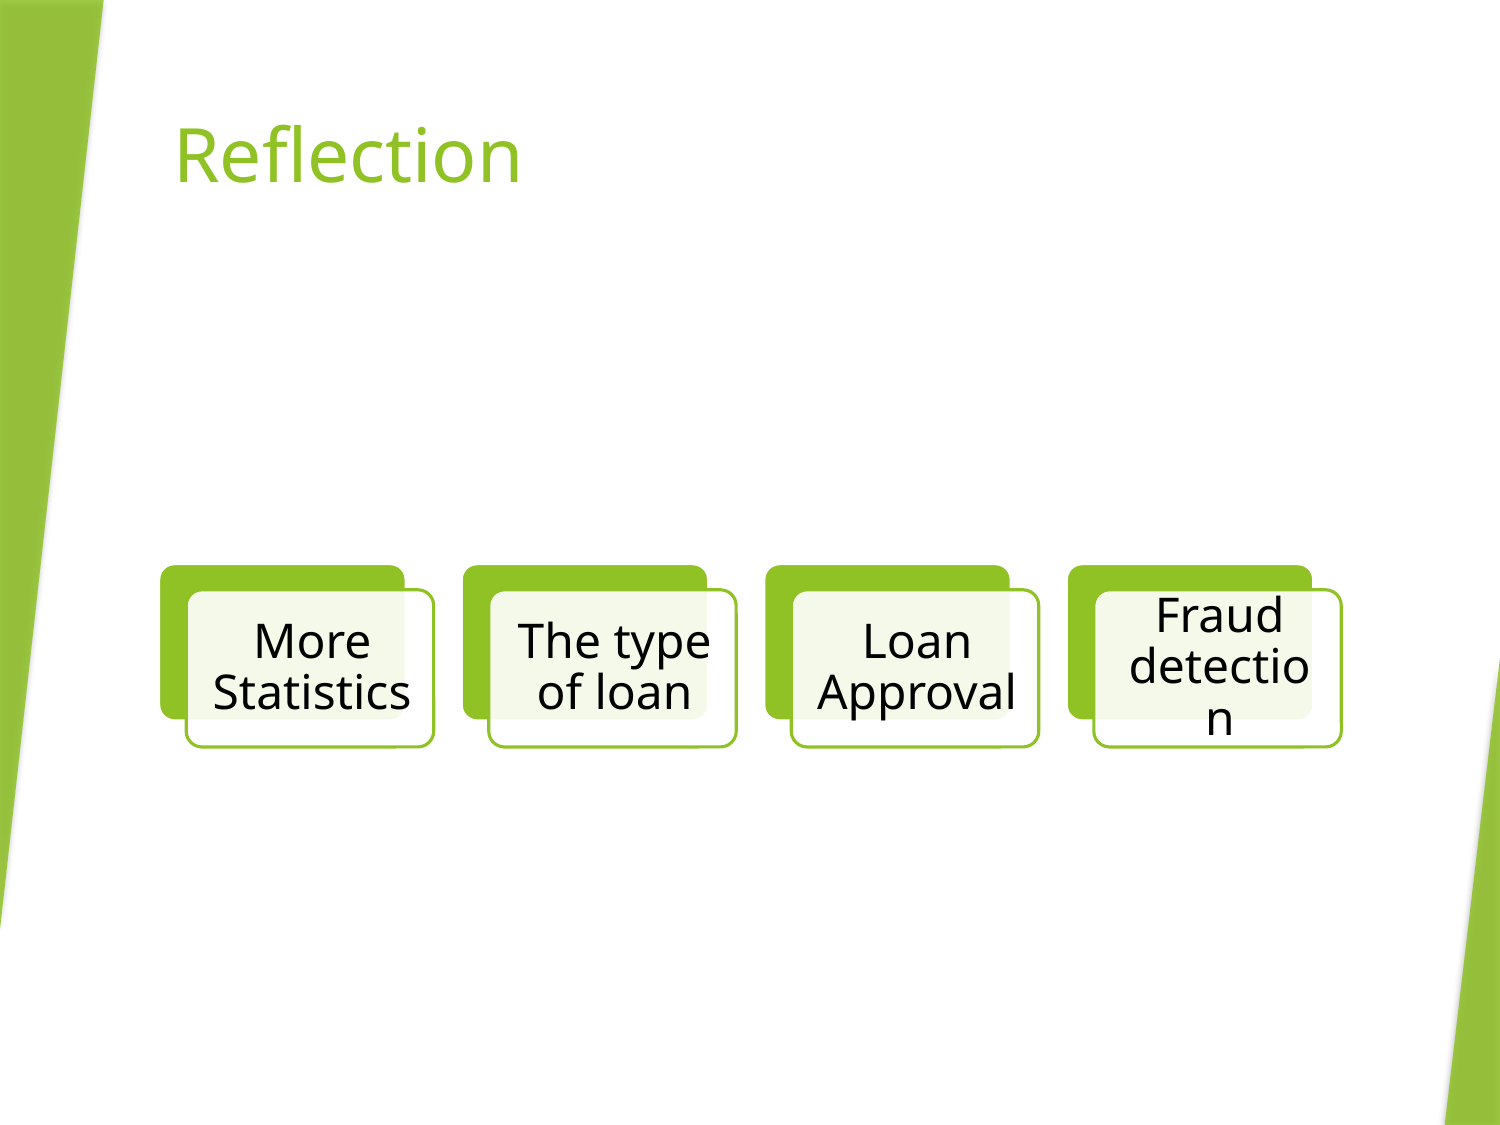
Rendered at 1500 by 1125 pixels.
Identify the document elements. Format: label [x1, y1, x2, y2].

text_box [157, 319, 1343, 992]
text_box [0, 0, 1500, 1125]
